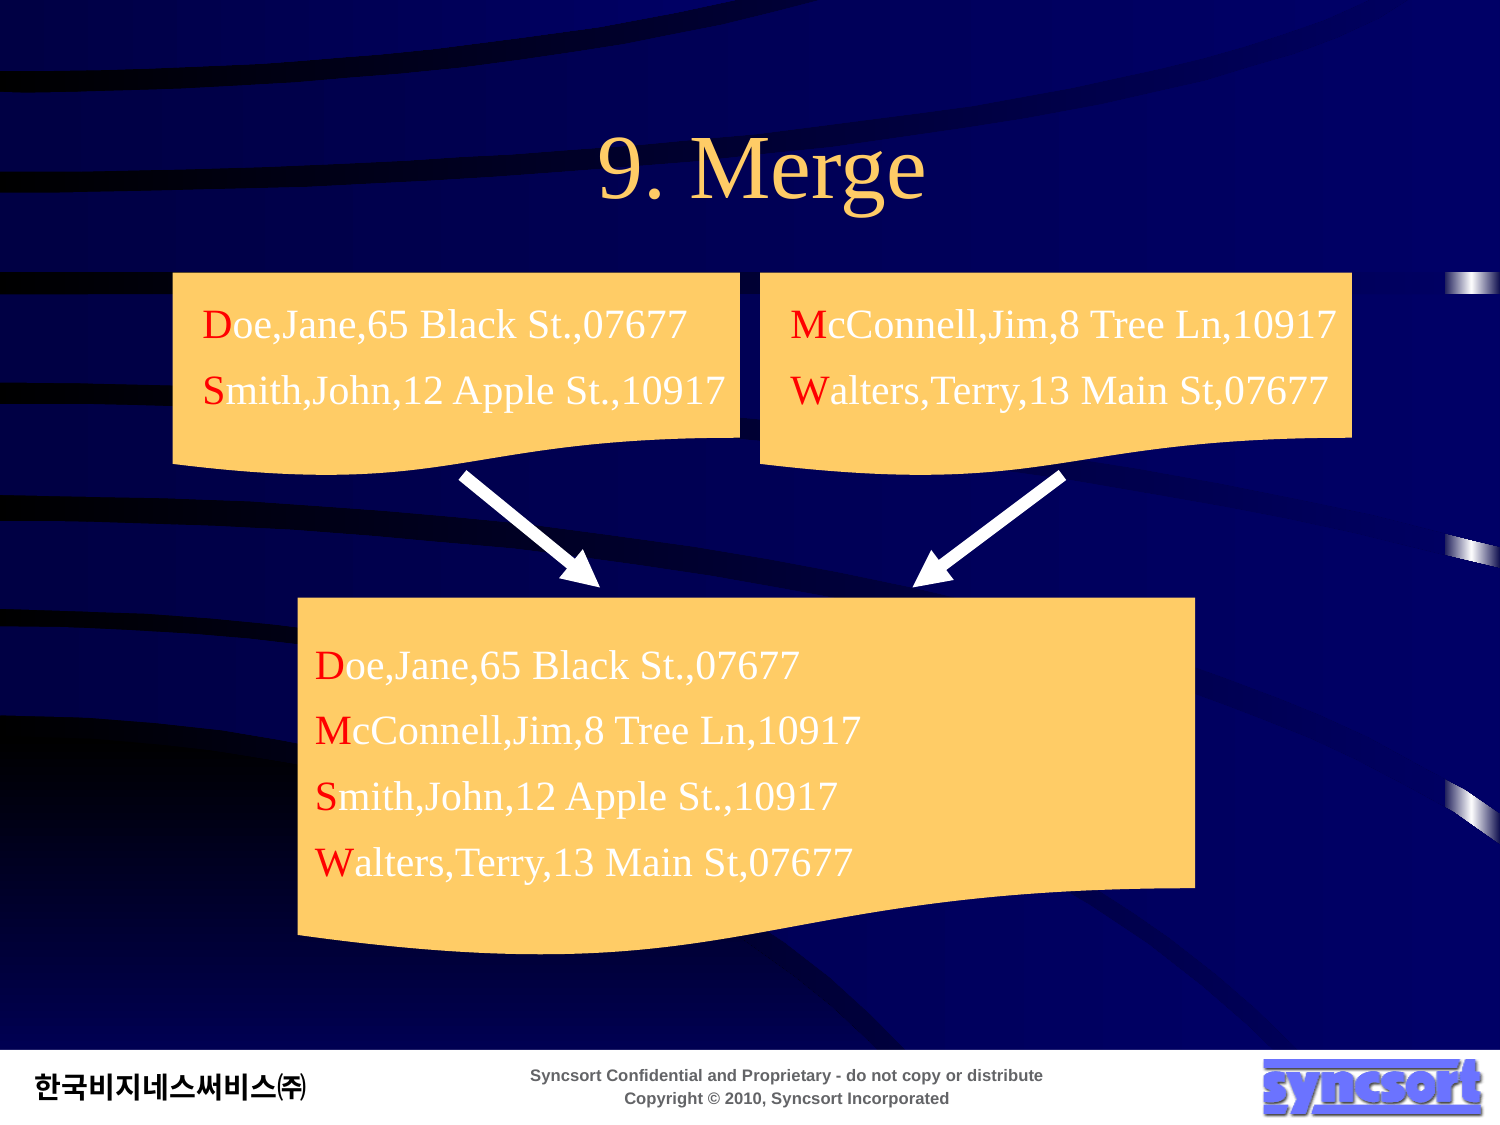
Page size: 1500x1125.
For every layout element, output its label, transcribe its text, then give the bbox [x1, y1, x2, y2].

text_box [299, 474, 1193, 957]
picture [1259, 1056, 1488, 1118]
title 9. Merge [125, 99, 1400, 225]
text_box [174, 274, 1363, 476]
